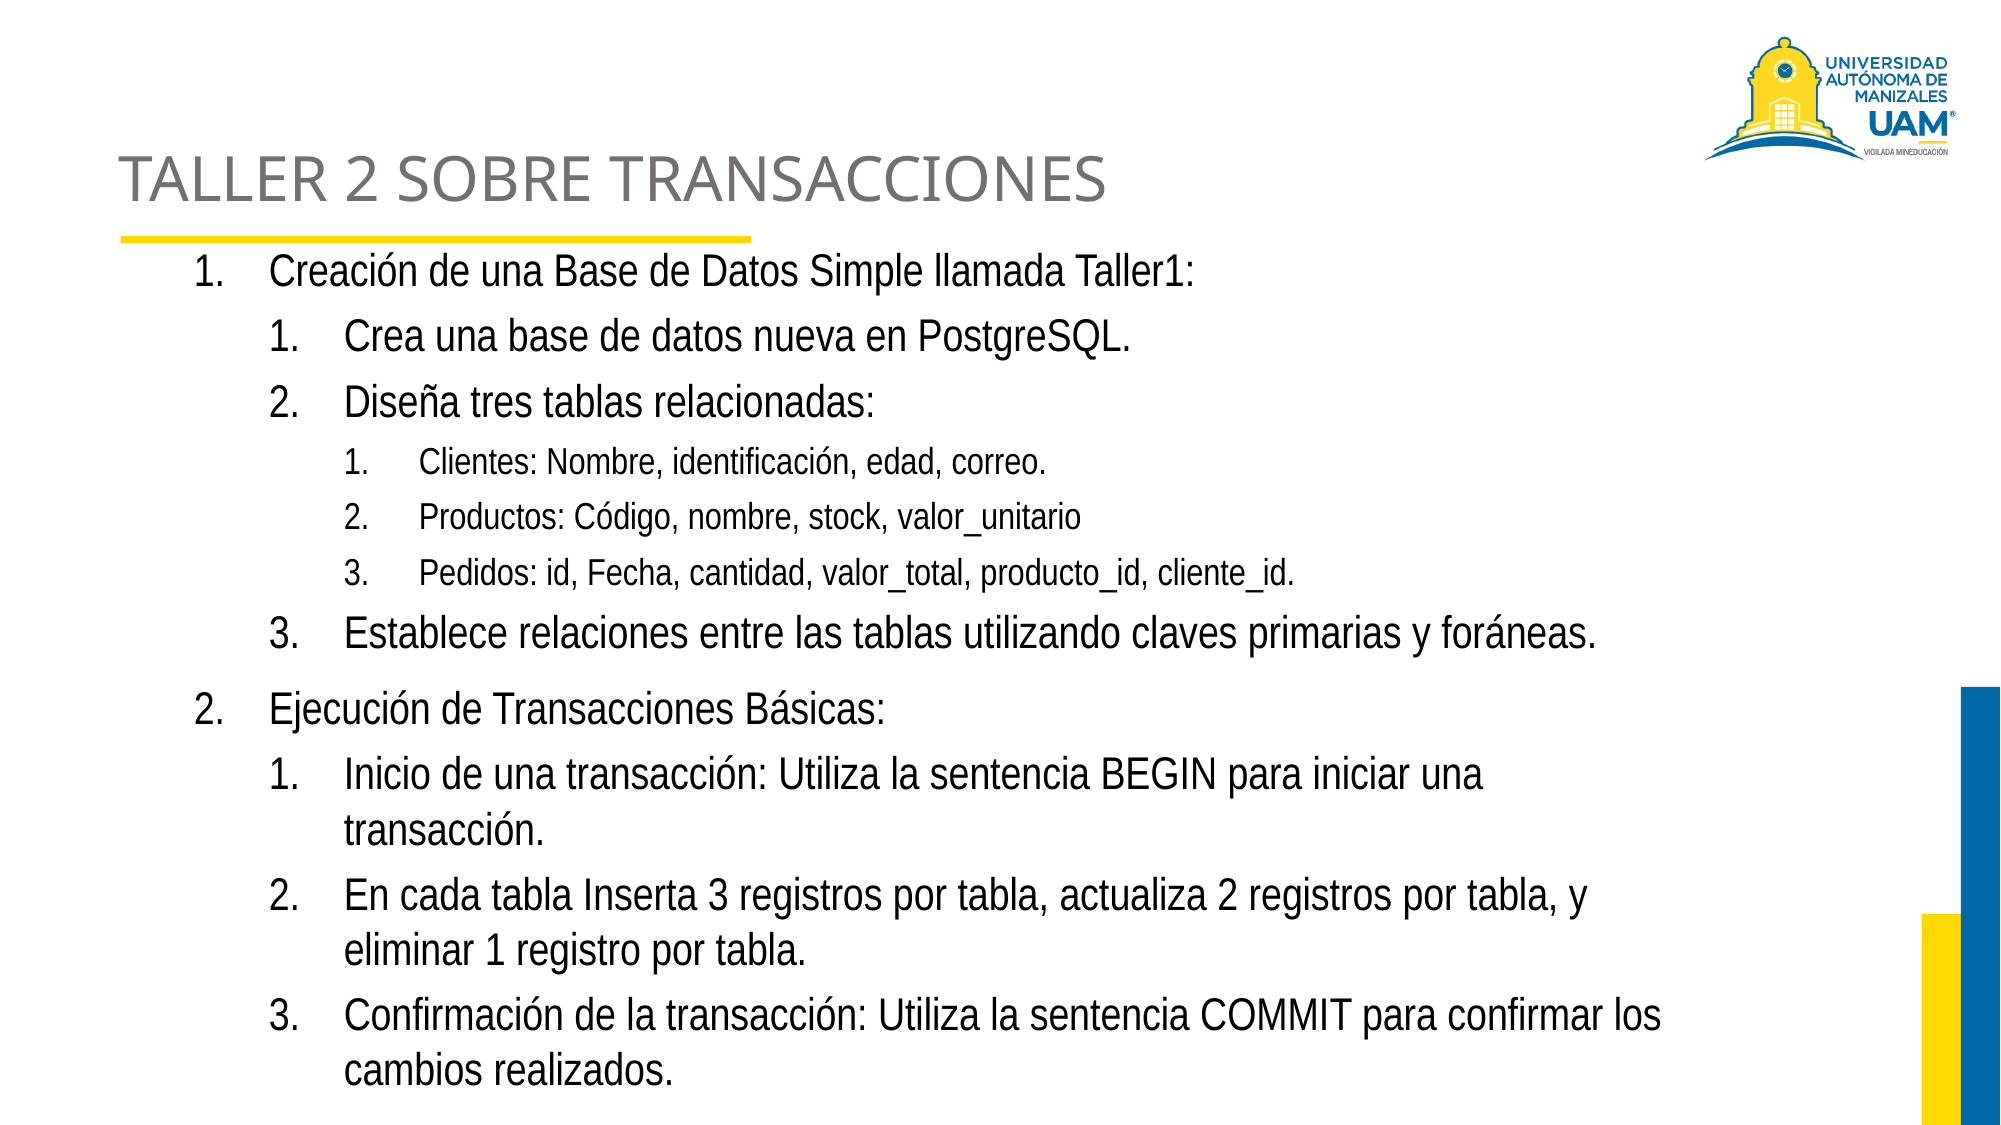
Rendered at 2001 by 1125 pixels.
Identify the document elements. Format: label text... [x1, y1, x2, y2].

title TALLER 2 SOBRE TRANSACCIONES [103, 96, 1829, 267]
picture [1683, 13, 1976, 184]
list Creación de una Base de Datos Simple llamada Taller1: Crea una base de datos nueva en PostgreSQL. Diseña tres tablas relacionadas: Clientes: Nombre, identificación, edad, correo. Productos: Código, nombre, stock, valor_unitario Pedidos: id, Fecha, cantidad, valor_total, producto_id, cliente_id. Establece relaciones entre las tablas utilizando claves primarias y foráneas. Ejecución de Transacciones Básicas: Inicio de una transacción: Utiliza la sentencia BEGIN para iniciar una transacción. En cada tabla Inserta 3 registros por tabla, actualiza 2 registros por tabla, y eliminar 1 registro por tabla. Confirmación de la transacción: Utiliza la sentencia COMMIT para confirmar los cambios realizados. [103, 233, 1686, 1125]
